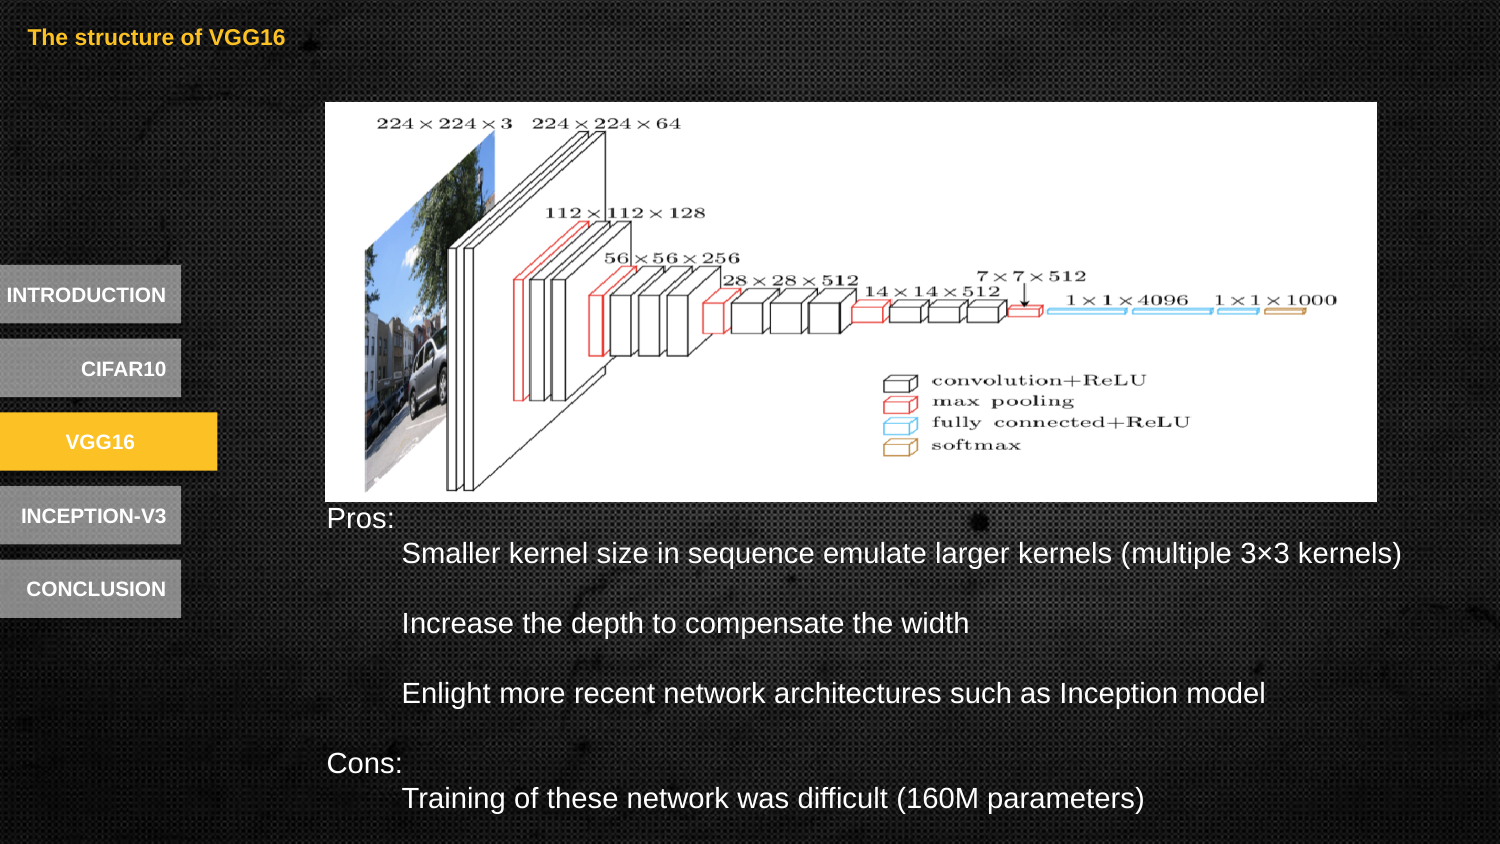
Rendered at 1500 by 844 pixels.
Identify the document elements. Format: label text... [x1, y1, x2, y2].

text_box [0, 559, 182, 619]
picture [0, 0, 1500, 844]
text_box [0, 338, 182, 398]
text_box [0, 411, 218, 471]
text_box The structure of VGG16 [12, 15, 326, 59]
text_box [0, 485, 182, 545]
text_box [0, 264, 182, 324]
text_box Pros: Smaller kernel size in sequence emulate larger kernels (multiple 3×3 kernels) Increase the depth to compensate the width Enlight more recent network architectures such as Inception model Cons: Training of these network was difficult (160M parameters) [311, 429, 1429, 844]
